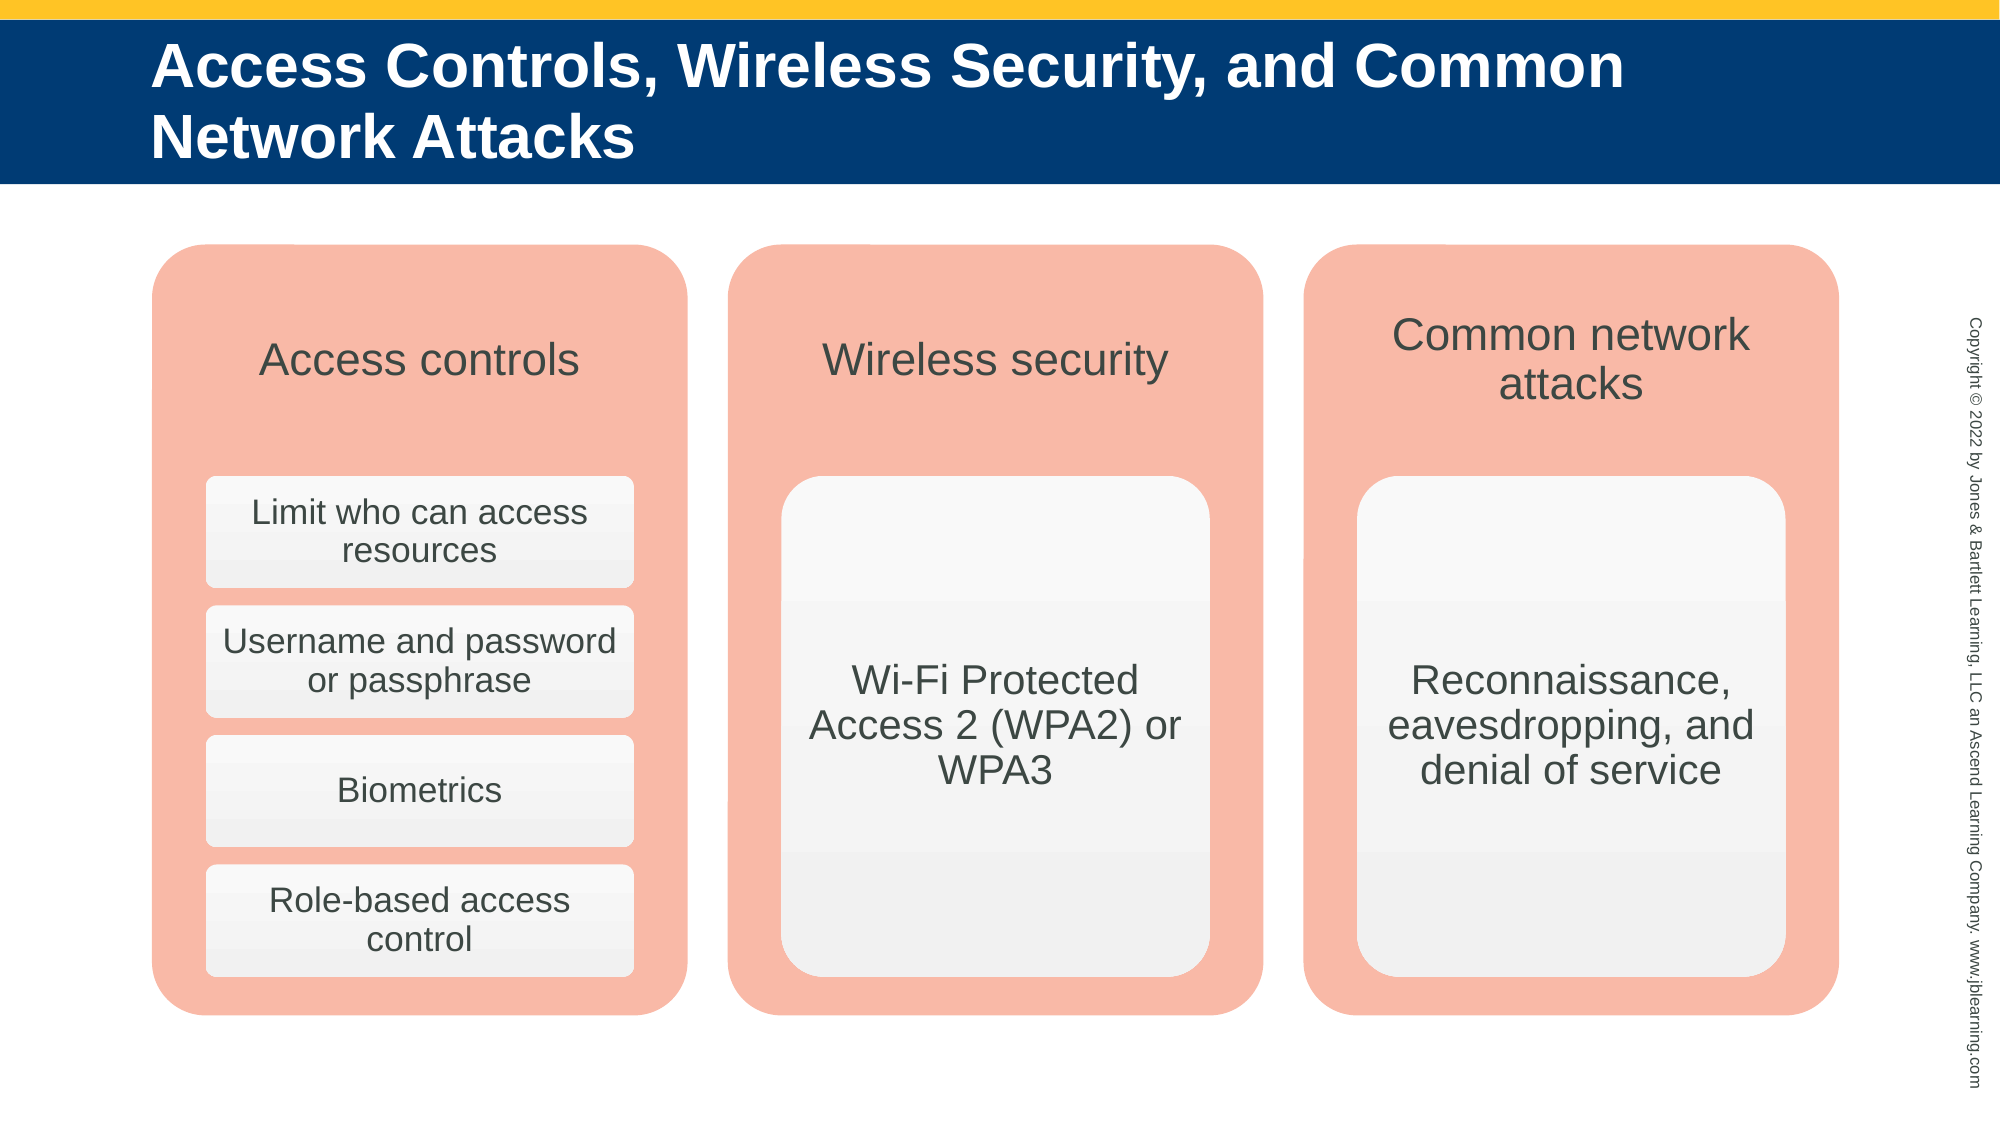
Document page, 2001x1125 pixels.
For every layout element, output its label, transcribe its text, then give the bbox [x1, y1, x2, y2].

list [151, 244, 1840, 1016]
title Access Controls, Wireless Security, and Common Network Attacks [0, 19, 2000, 185]
